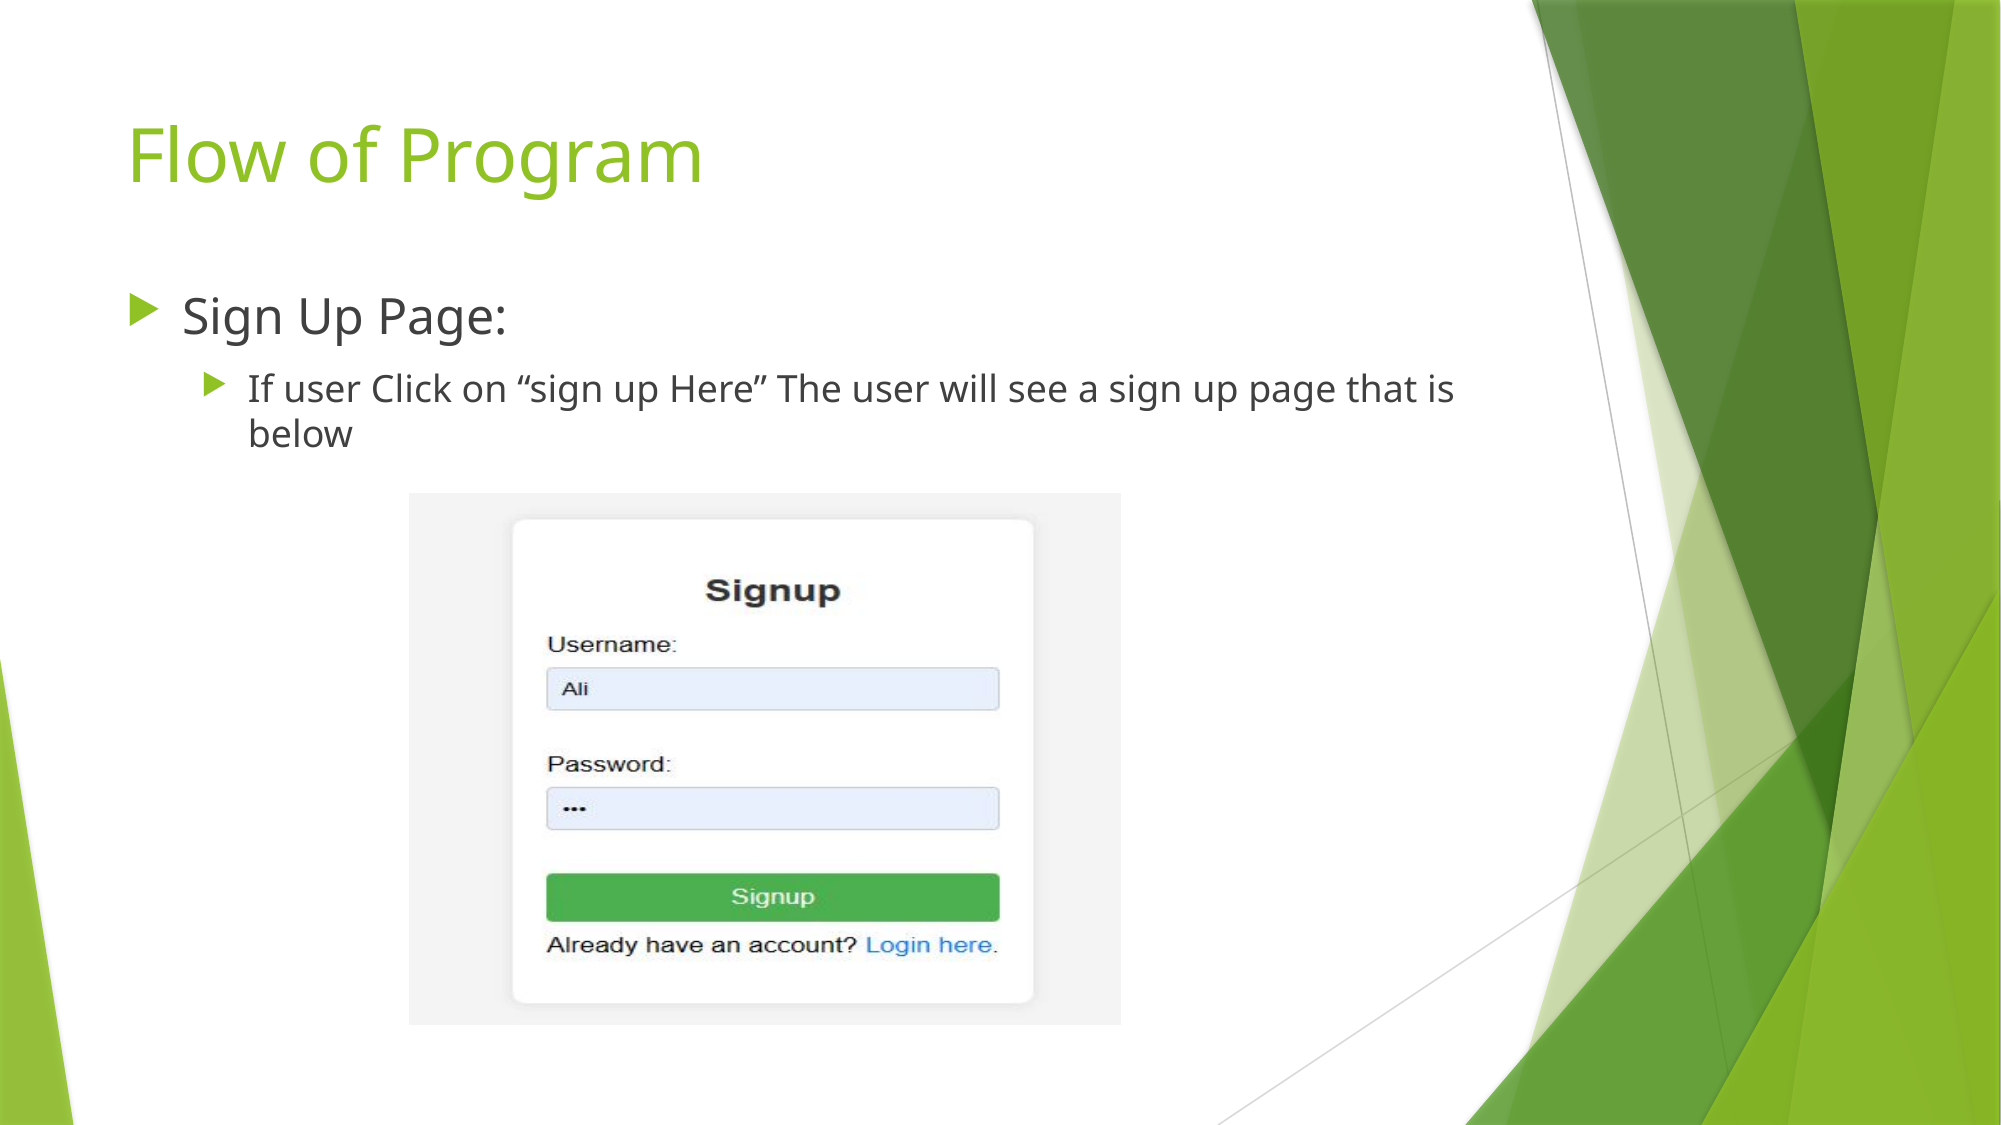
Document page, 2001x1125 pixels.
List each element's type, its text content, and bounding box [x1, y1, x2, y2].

list Sign Up Page: If user Click on “sign up Here” The user will see a sign up page that is below [111, 277, 1522, 914]
title Flow of Program [111, 99, 1522, 277]
picture [409, 493, 1121, 1026]
